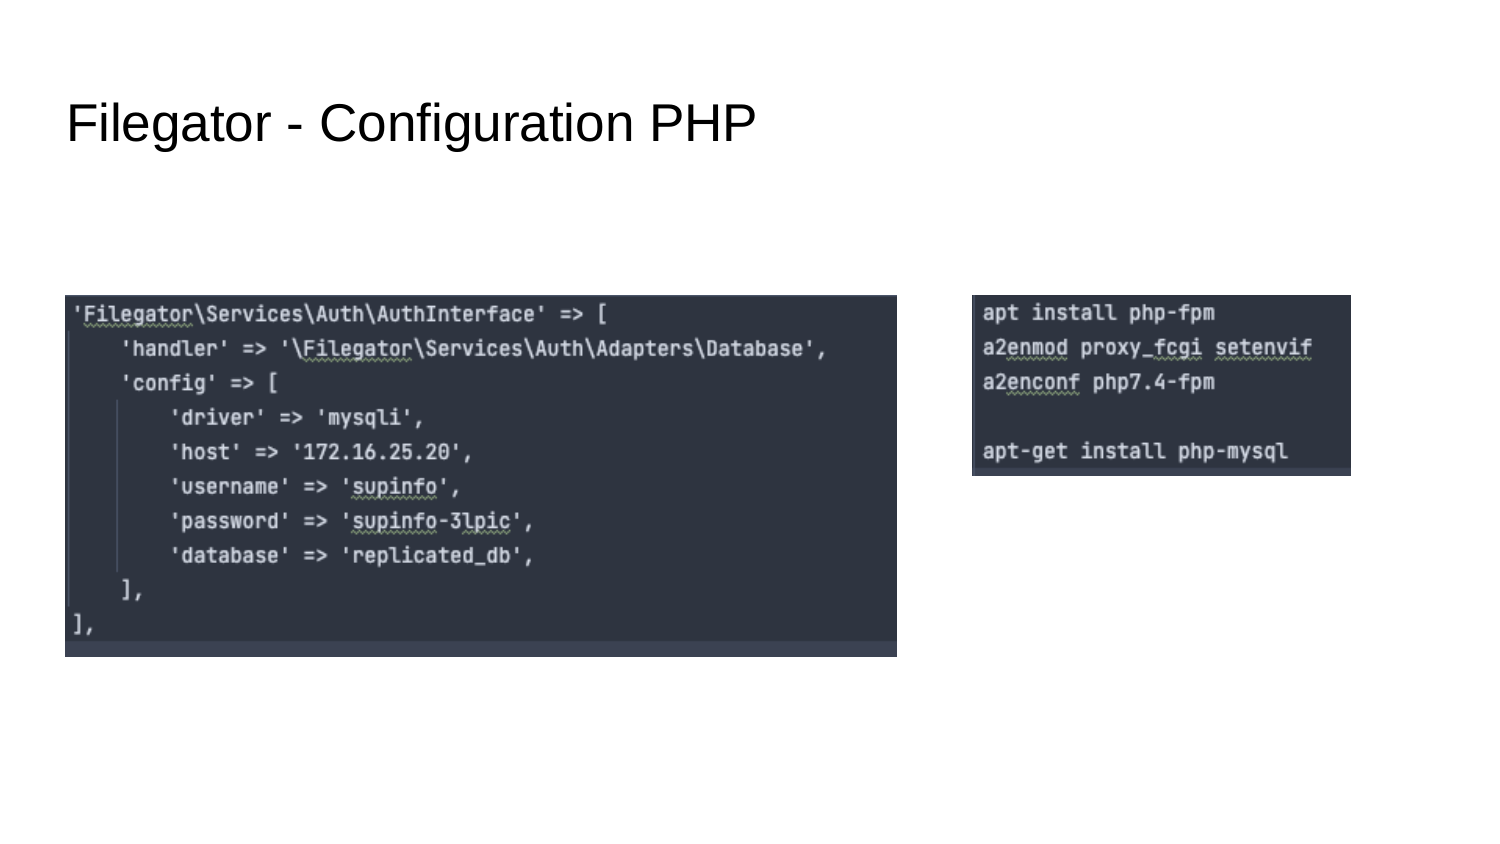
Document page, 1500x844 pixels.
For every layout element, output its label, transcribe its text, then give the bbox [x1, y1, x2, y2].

picture [972, 295, 1351, 476]
picture [65, 295, 898, 657]
title Filegator - Configuration PHP [51, 72, 1449, 167]
